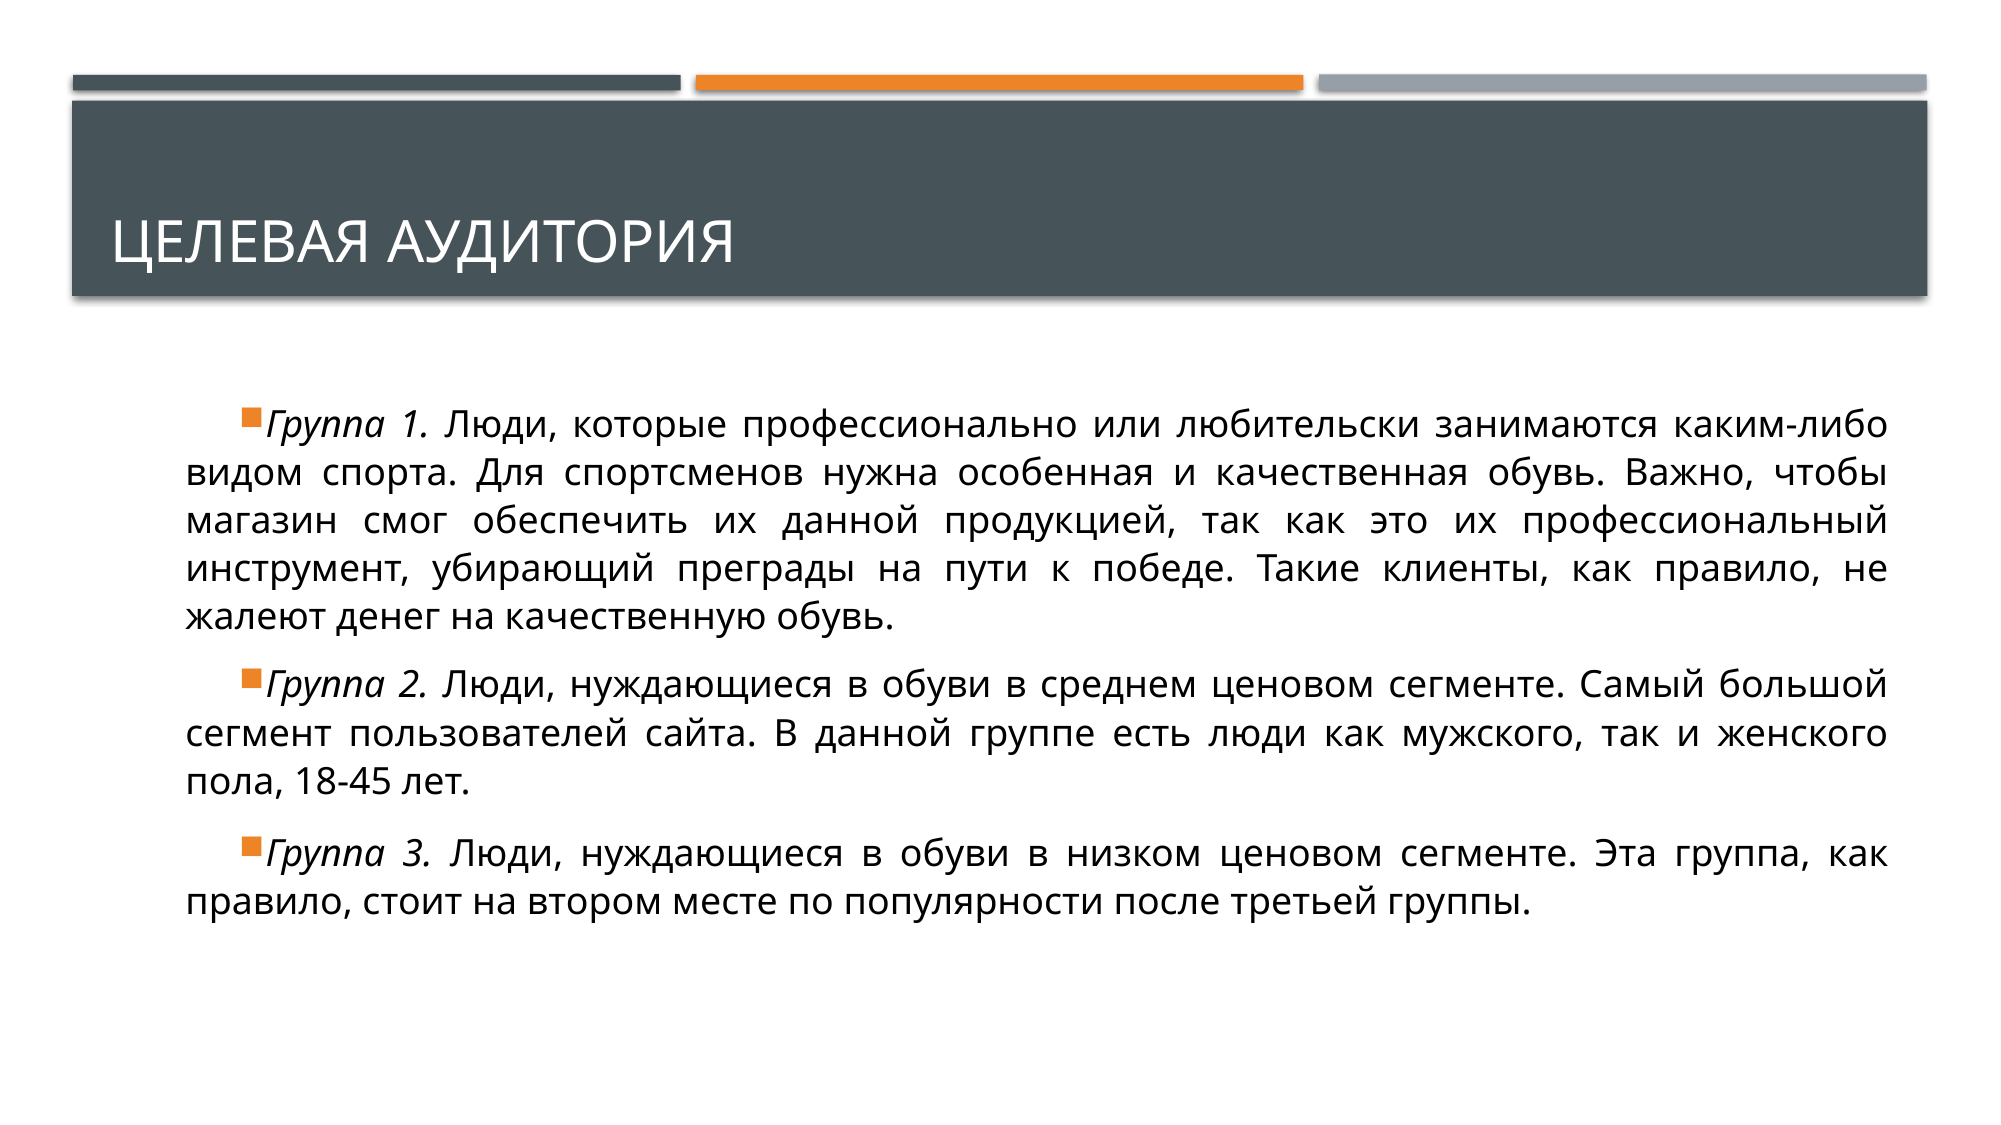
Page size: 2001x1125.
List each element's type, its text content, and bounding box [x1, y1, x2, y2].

list Группа 1. Люди, которые профессионально или любительски занимаются каким-либо видом спорта. Для спортсменов нужна особенная и качественная обувь. Важно, чтобы магазин смог обеспечить их данной продукцией, так как это их профессиональный инструмент, убирающий преграды на пути к победе. Такие клиенты, как правило, не жалеют денег на качественную обувь. Группа 2. Люди, нуждающиеся в обуви в среднем ценовом сегменте. Самый большой сегмент пользователей сайта. В данной группе есть люди как мужского, так и женского пола, 18-45 лет. Группа 3. Люди, нуждающиеся в обуви в низком ценовом сегменте. Эта группа, как правило, стоит на втором месте по популярности после третьей группы. [95, 357, 1905, 962]
title Целевая аудитория [95, 115, 1905, 282]
